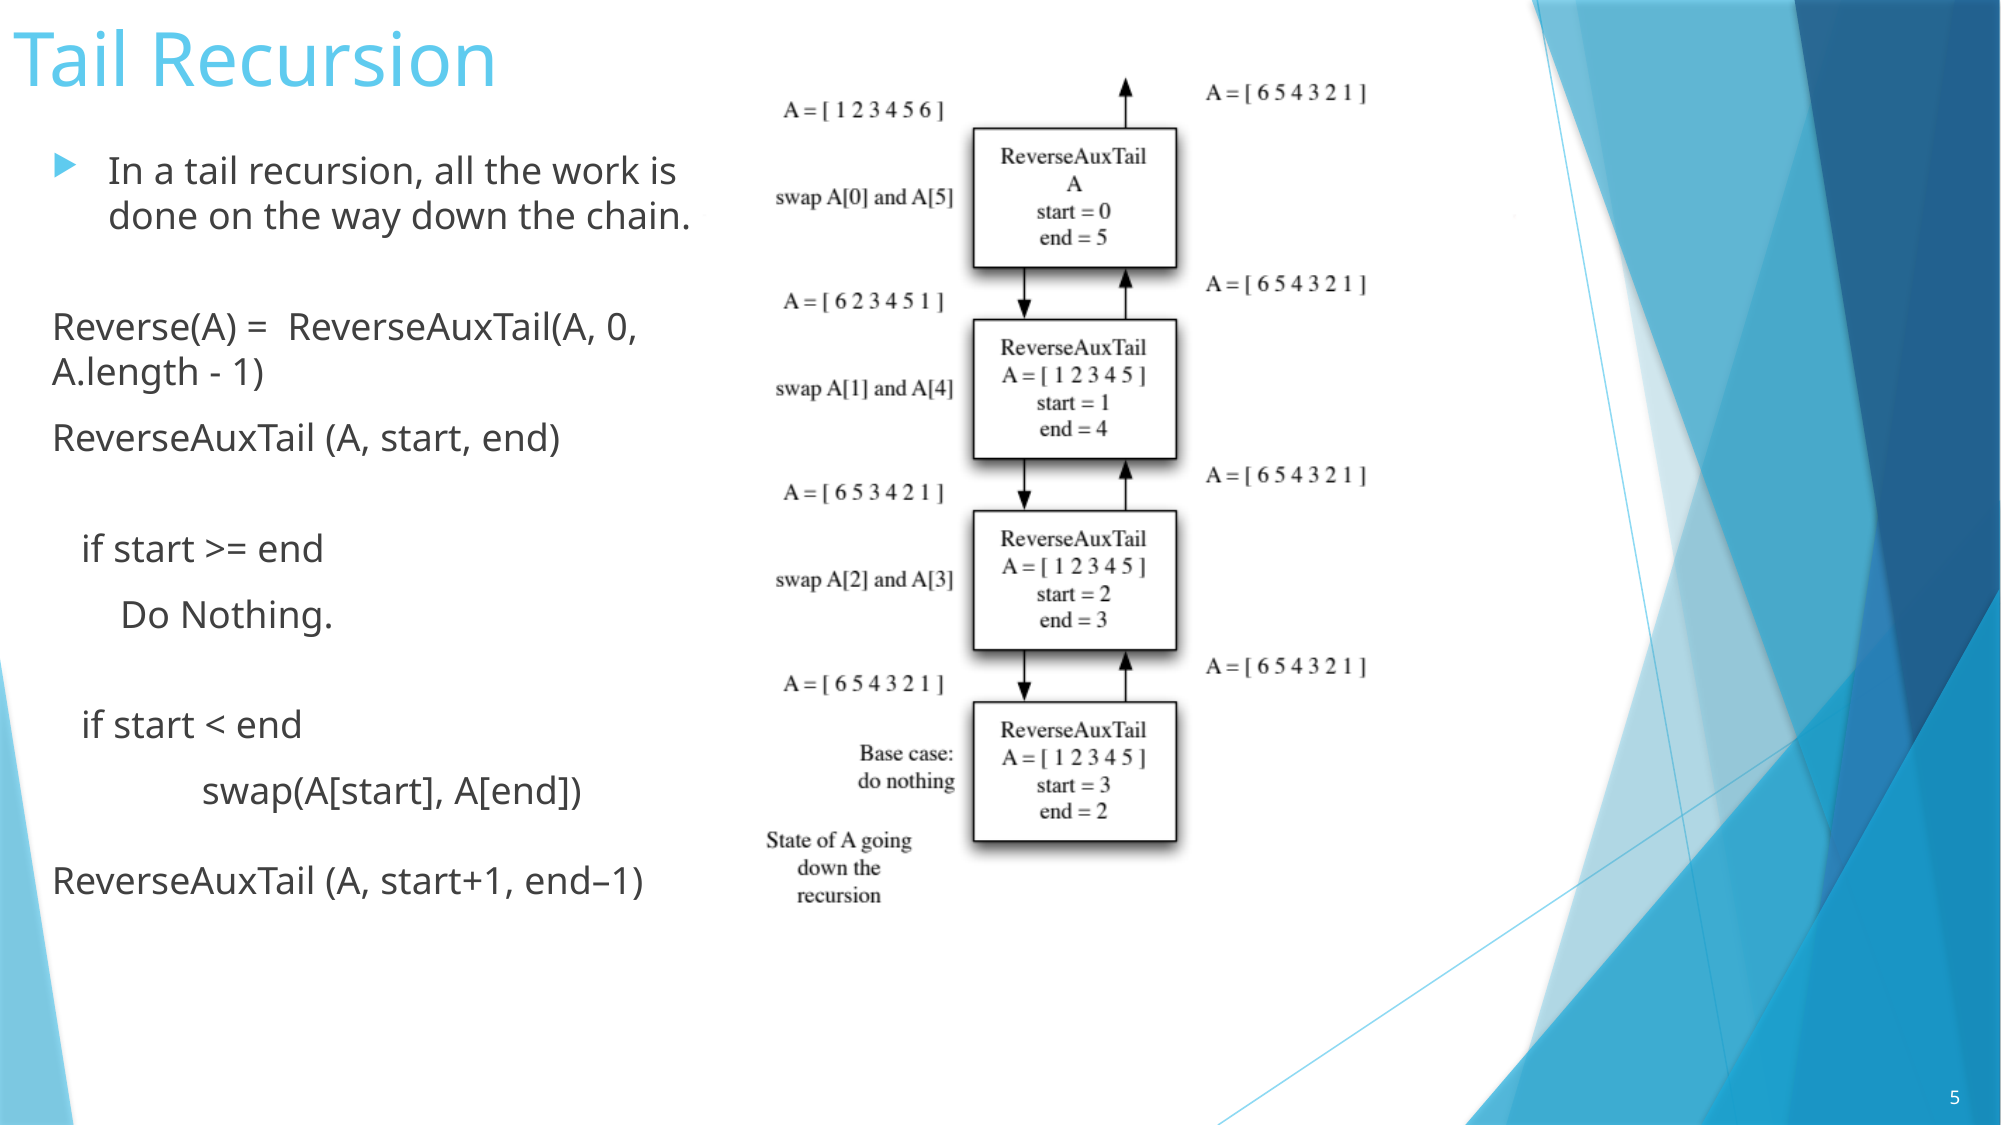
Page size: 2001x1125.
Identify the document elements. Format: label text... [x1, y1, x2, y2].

slide_number 5 [1863, 1073, 1976, 1124]
list In a tail recursion, all the work is done on the way down the chain. Reverse(A) = ReverseAuxTail(A, 0, A.length - 1) ReverseAuxTail (A, start, end) if start >= end Do Nothing. if start < end swap(A[start], A[end]) ReverseAuxTail (A, start+1, end–1) [36, 139, 724, 970]
title Tail Recursion [0, 3, 1537, 125]
picture [699, 63, 1517, 908]
